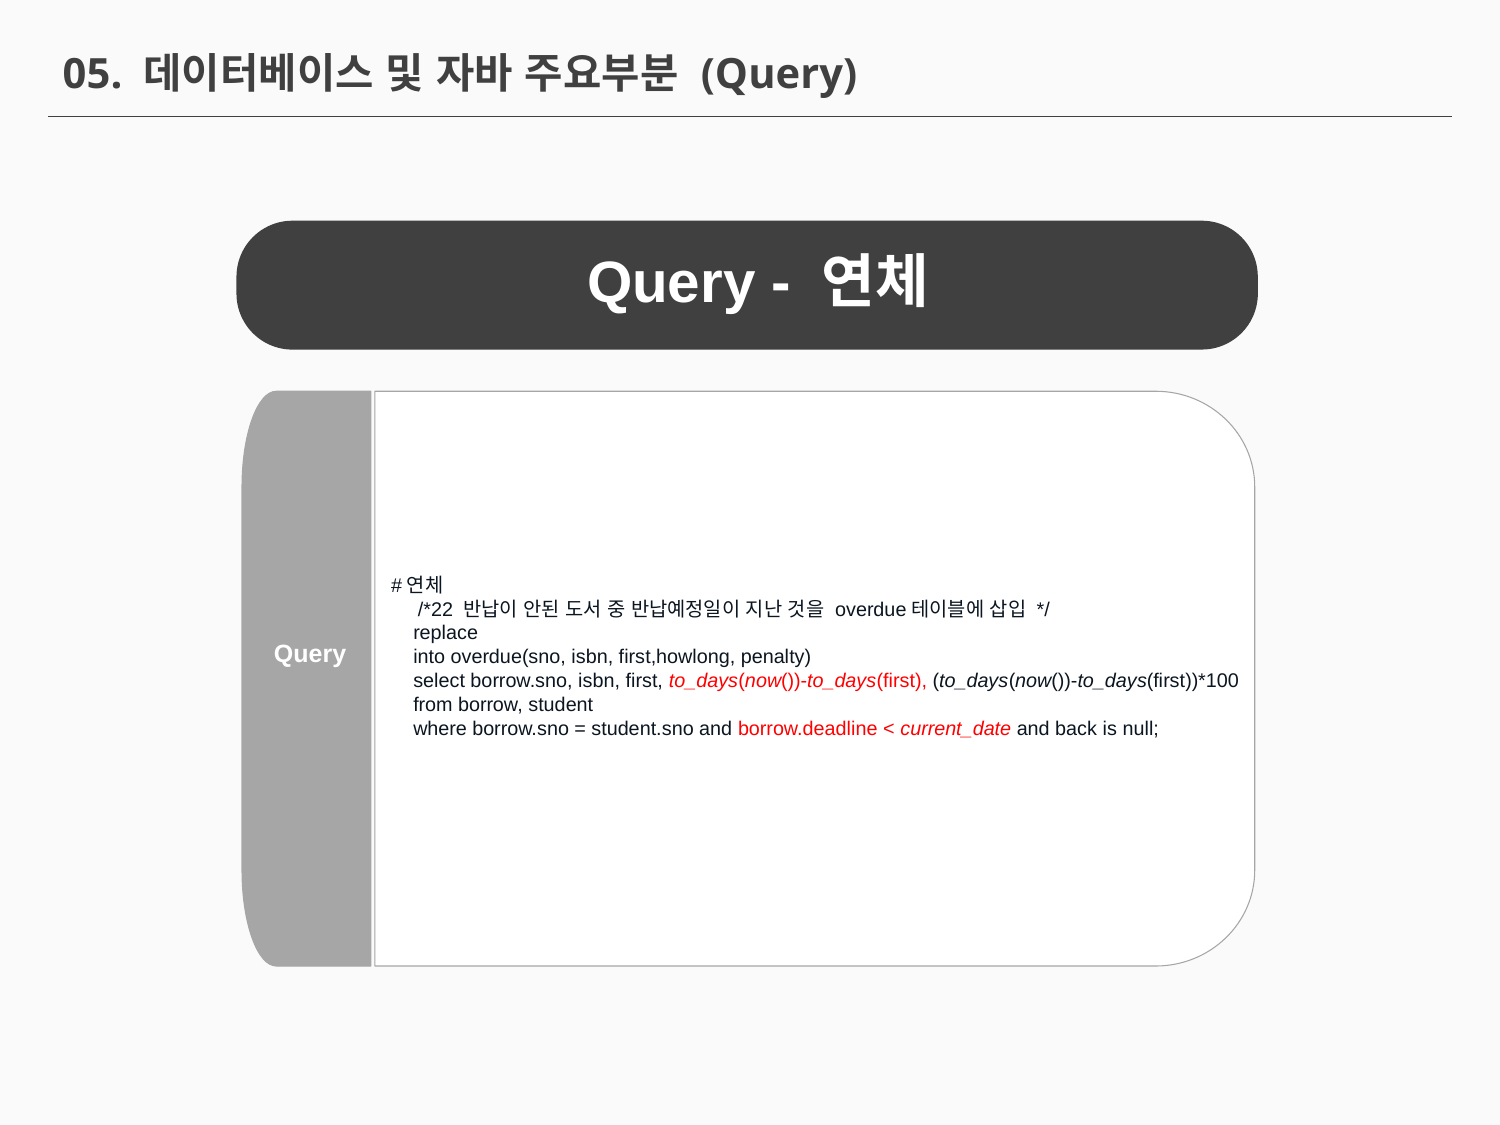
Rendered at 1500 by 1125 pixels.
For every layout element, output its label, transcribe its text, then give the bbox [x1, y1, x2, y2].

text_box [242, 391, 371, 967]
text_box [234, 218, 1260, 352]
text_box #연체 /*22 반납이 안된 도서 중 반납예정일이 지난 것을 overdue테이블에 삽입 */ replace into overdue(sno, isbn, first,howlong, penalty) select borrow.sno, isbn, first, to_days(now())-to_days(first), (to_days(now())-to_days(first))*100 from borrow, student where borrow.sno = student.sno and borrow.deadline < current_date and back is null; [376, 565, 1397, 770]
list 05. 데이터베이스 및 자바 주요부분 (Query) [47, 39, 1453, 105]
text_box [374, 391, 1255, 967]
text_box Query [259, 629, 362, 675]
text_box Query - 연체 [306, 237, 1211, 322]
